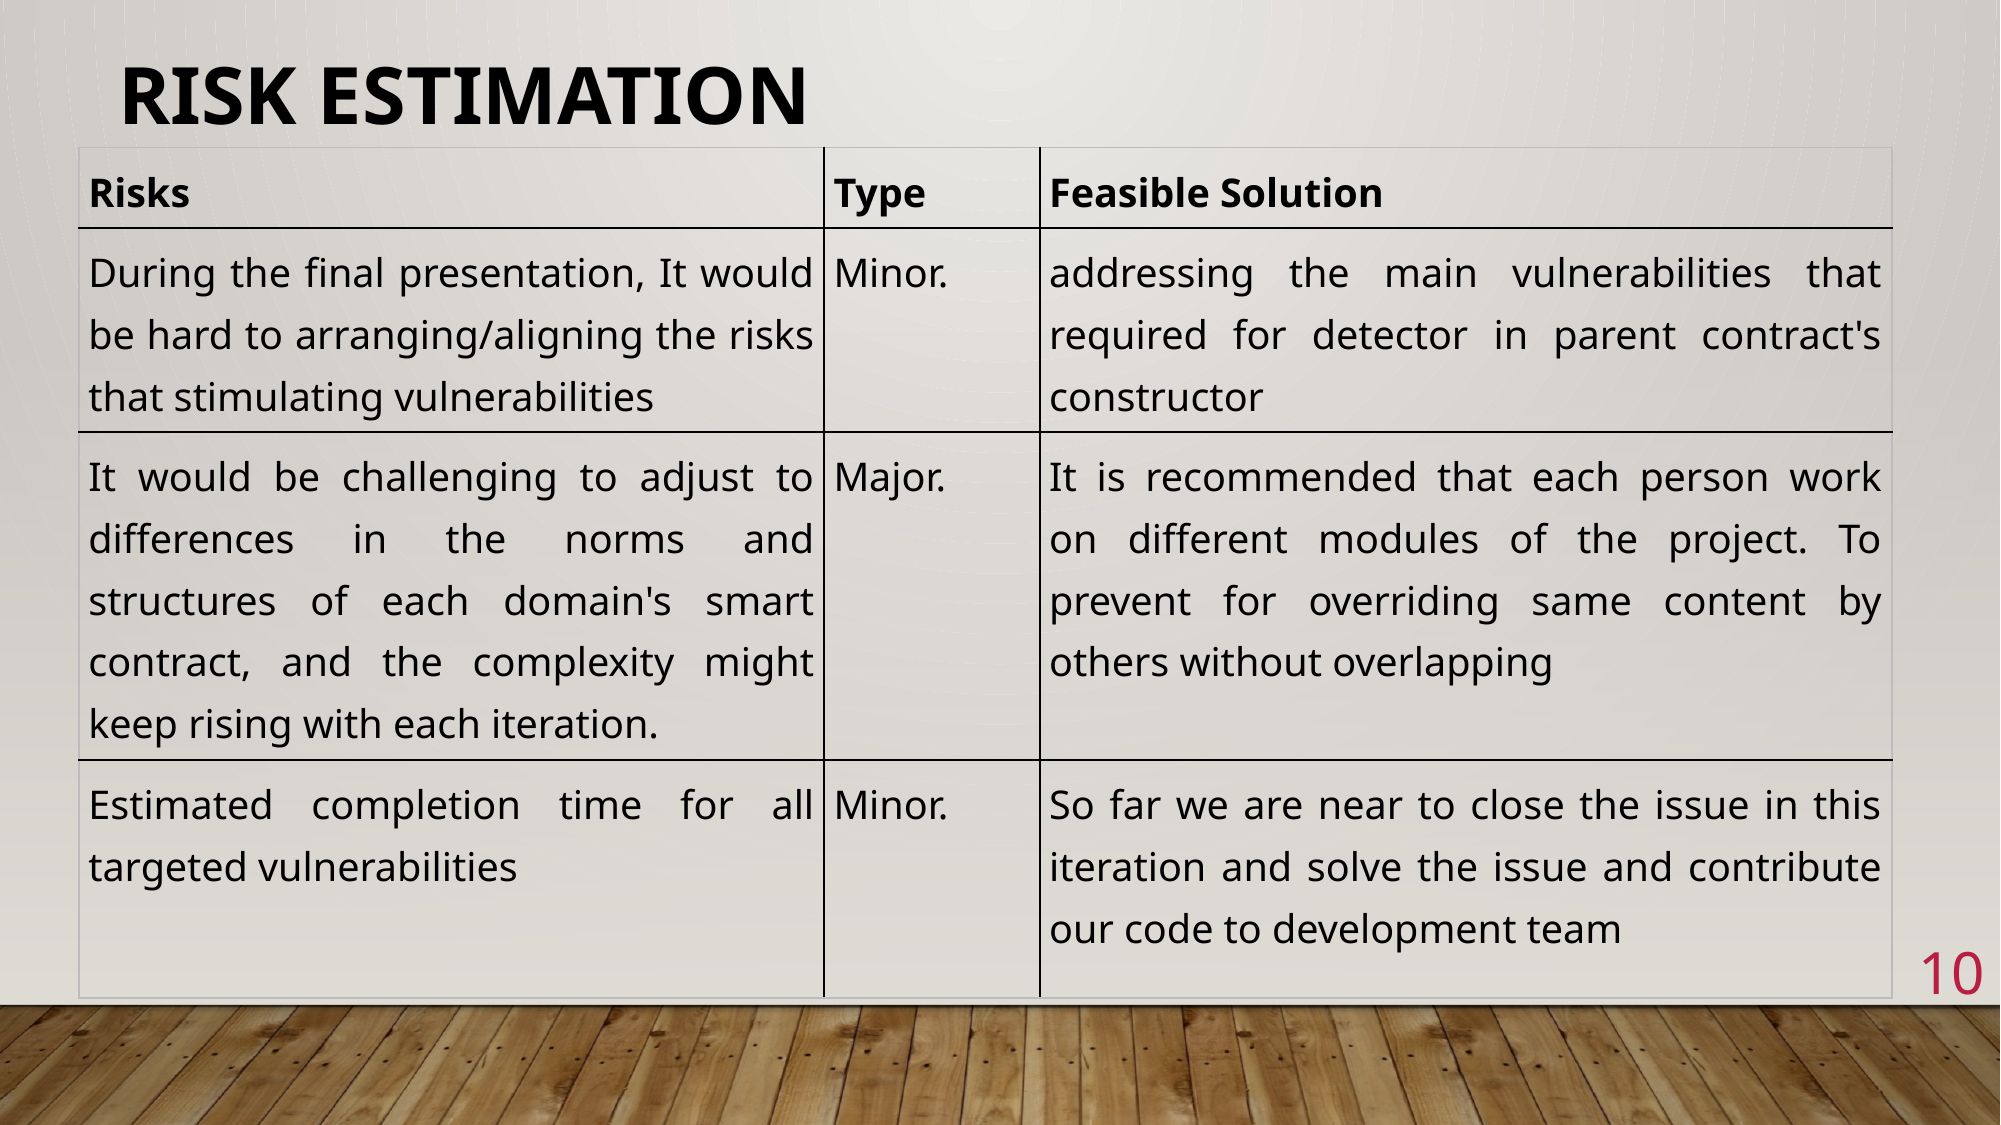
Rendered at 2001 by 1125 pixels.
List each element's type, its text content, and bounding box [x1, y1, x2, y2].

table_cell Major. [825, 433, 1039, 759]
table_cell It would be challenging to adjust to differences in the norms and structures of each domain's smart contract, and the complexity might keep rising with each iteration. [80, 433, 823, 759]
table_cell It is recommended that each person work on different modules of the project. To prevent for overriding same content by others without overlapping [1041, 433, 1891, 759]
table_header Feasible Solution [1041, 148, 1891, 227]
table_cell Minor. [825, 761, 1039, 997]
picture [0, 1005, 2000, 1125]
table_cell Minor. [825, 229, 1039, 431]
table_cell So far we are near to close the issue in this iteration and solve the issue and contribute our code to development team [1041, 761, 1891, 997]
table_cell addressing the main vulnerabilities that required for detector in parent contract's constructor [1041, 229, 1891, 431]
table_header Risks [80, 148, 823, 227]
table_cell Estimated completion time for all targeted vulnerabilities [80, 761, 823, 997]
table_header Type [825, 148, 1039, 227]
slide_number 10 [1866, 928, 2000, 1012]
text_box Risk Estimation [103, 48, 1647, 147]
table_cell During the final presentation, It would be hard to arranging/aligning the risks that stimulating vulnerabilities [80, 229, 823, 431]
